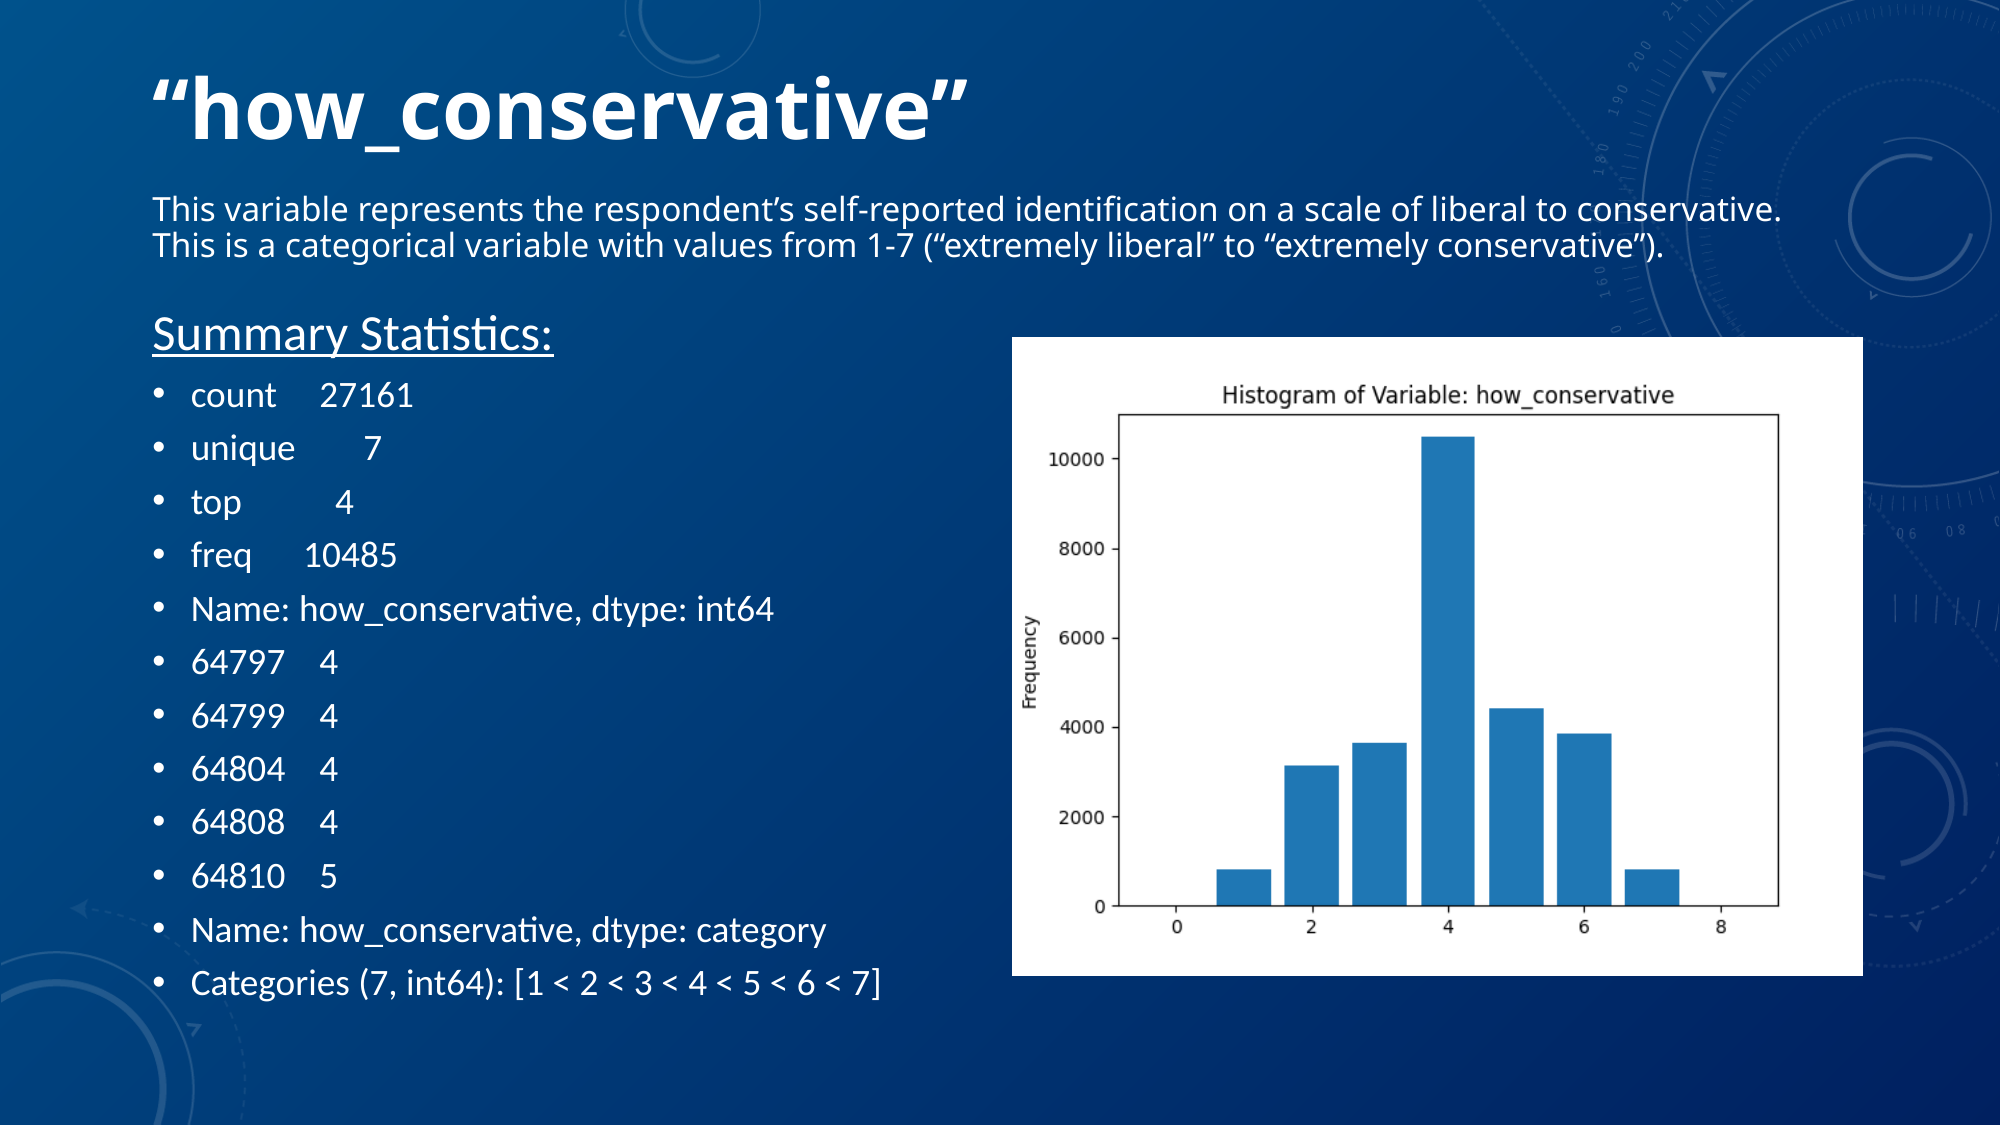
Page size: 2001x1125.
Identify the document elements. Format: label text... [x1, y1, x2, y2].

list Summary Statistics: count 27161 unique 7 top 4 freq 10485 Name: how_conservative, dtype: int64 64797 4 64799 4 64804 4 64808 4 64810 5 Name: how_conservative, dtype: category Categories (7, int64): [1 < 2 < 3 < 4 < 5 < 6 < 7] [137, 299, 988, 1014]
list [1012, 337, 1863, 976]
picture [1, 0, 1999, 1125]
title “how_conservative” This variable represents the respondent’s self-reported identification on a scale of liberal to conservative. This is a categorical variable with values from 1-7 (“extremely liberal” to “extremely conservative”). [137, 59, 1863, 278]
